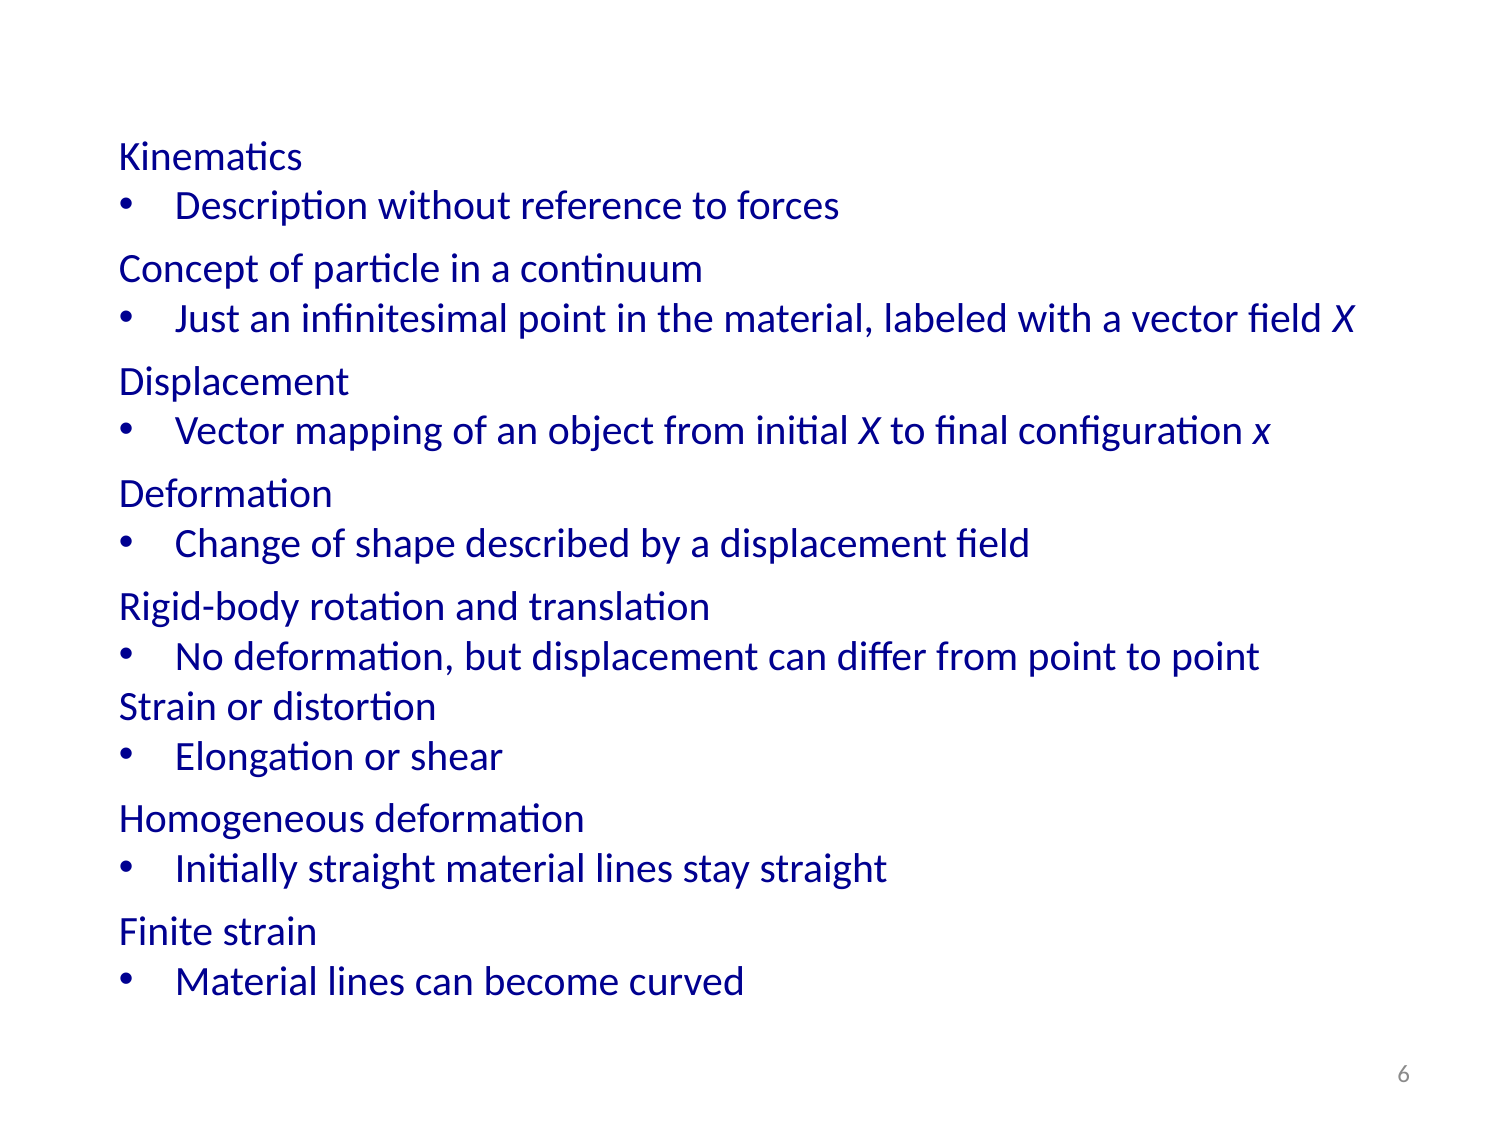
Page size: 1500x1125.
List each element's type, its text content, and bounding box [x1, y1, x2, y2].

text_box Kinematics Description without reference to forces Concept of particle in a continuum Just an infinitesimal point in the material, labeled with a vector field X Displacement Vector mapping of an object from initial X to final configuration x Deformation Change of shape described by a displacement field Rigid-body rotation and translation No deformation, but displacement can differ from point to point Strain or distortion Elongation or shear Homogeneous deformation Initially straight material lines stay straight Finite strain Material lines can become curved [103, 120, 1370, 1061]
slide_number 6 [1074, 1042, 1425, 1103]
